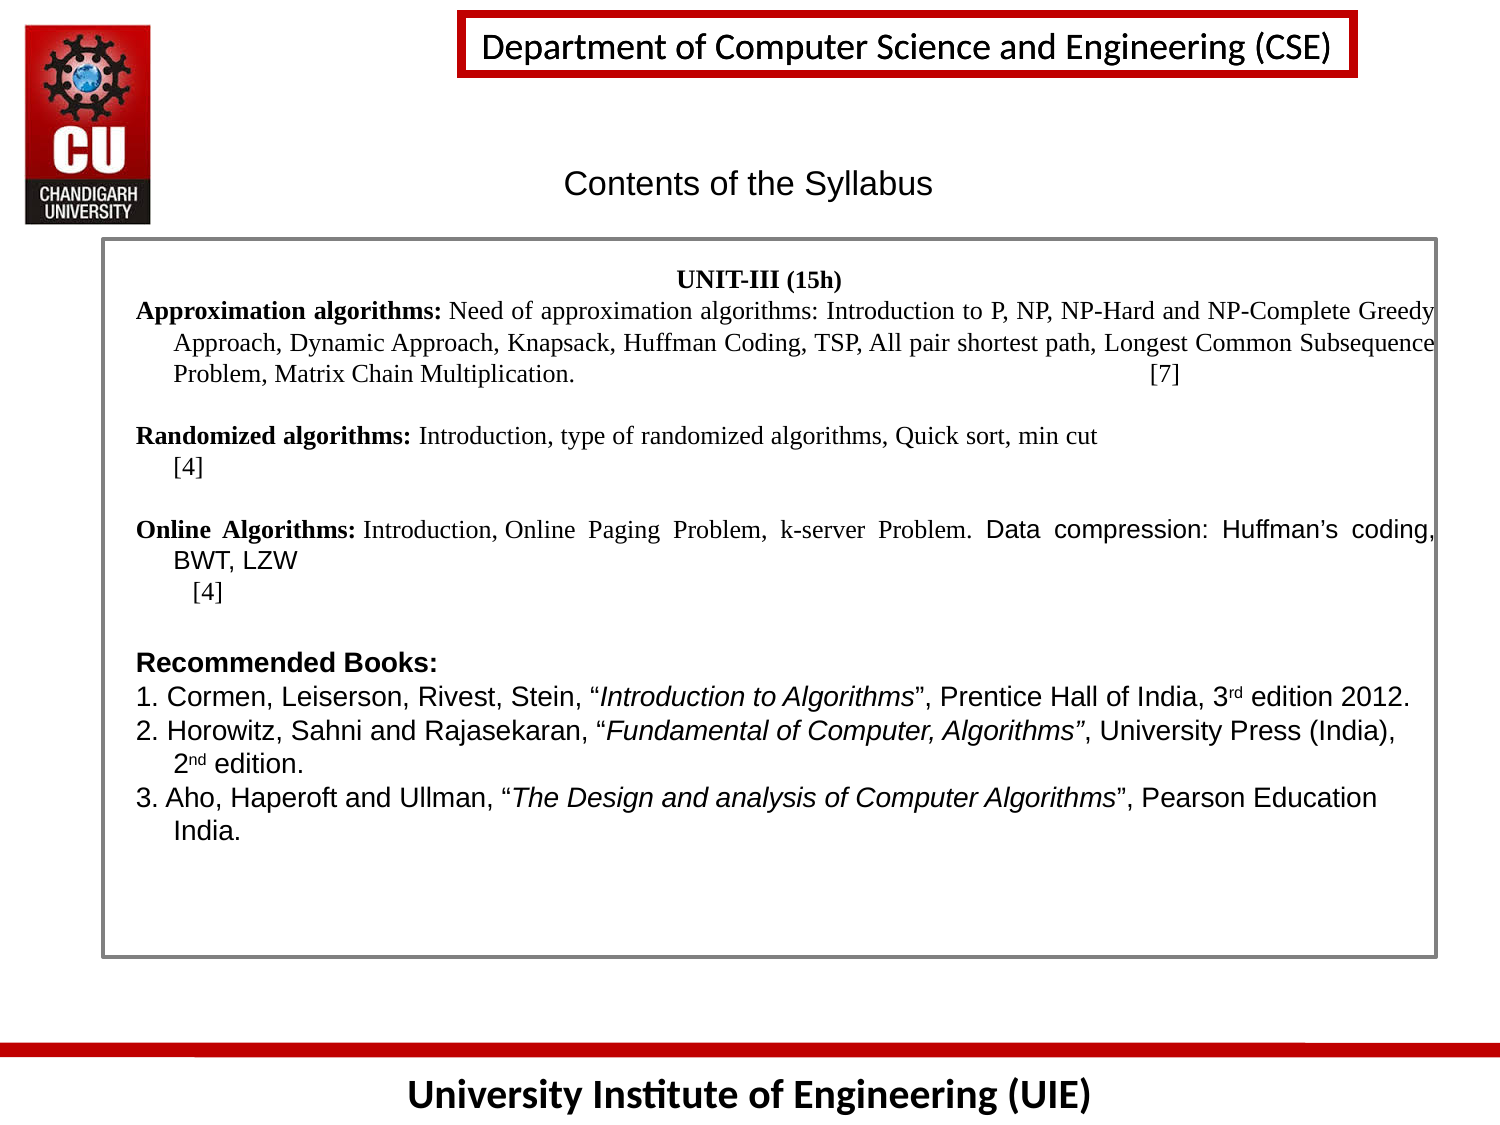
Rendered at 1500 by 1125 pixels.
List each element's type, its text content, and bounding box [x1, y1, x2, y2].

text_box [101, 237, 1438, 959]
picture [24, 24, 151, 225]
title Contents of the Syllabus [101, 160, 1396, 230]
slide_number 4 [1412, 1042, 1500, 1103]
list UNIT-III (15h) Approximation algorithms: Need of approximation algorithms: Introduction to P, NP, NP-Hard and NP-Complete Greedy Approach, Dynamic Approach, Knapsack, Huffman Coding, TSP, All pair shortest path, Longest Common Subsequence Problem, Matrix Chain Multiplication. [7] Randomized algorithms: Introduction, type of randomized algorithms, Quick sort, min cut [4] Online Algorithms: Introduction, Online Paging Problem, k-server Problem. Data compression: Huffman’s coding, BWT, LZW [4] Recommended Books: 1. Cormen, Leiserson, Rivest, Stein, “Introduction to Algorithms”, Prentice Hall of India, 3rd edition 2012. 2. Horowitz, Sahni and Rajasekaran, “Fundamental of Computer, Algorithms”, University Press (India), 2nd edition. 3. Aho, Haperoft and Ullman, “The Design and analysis of Computer Algorithms”, Pearson Education India. [98, 230, 1436, 943]
